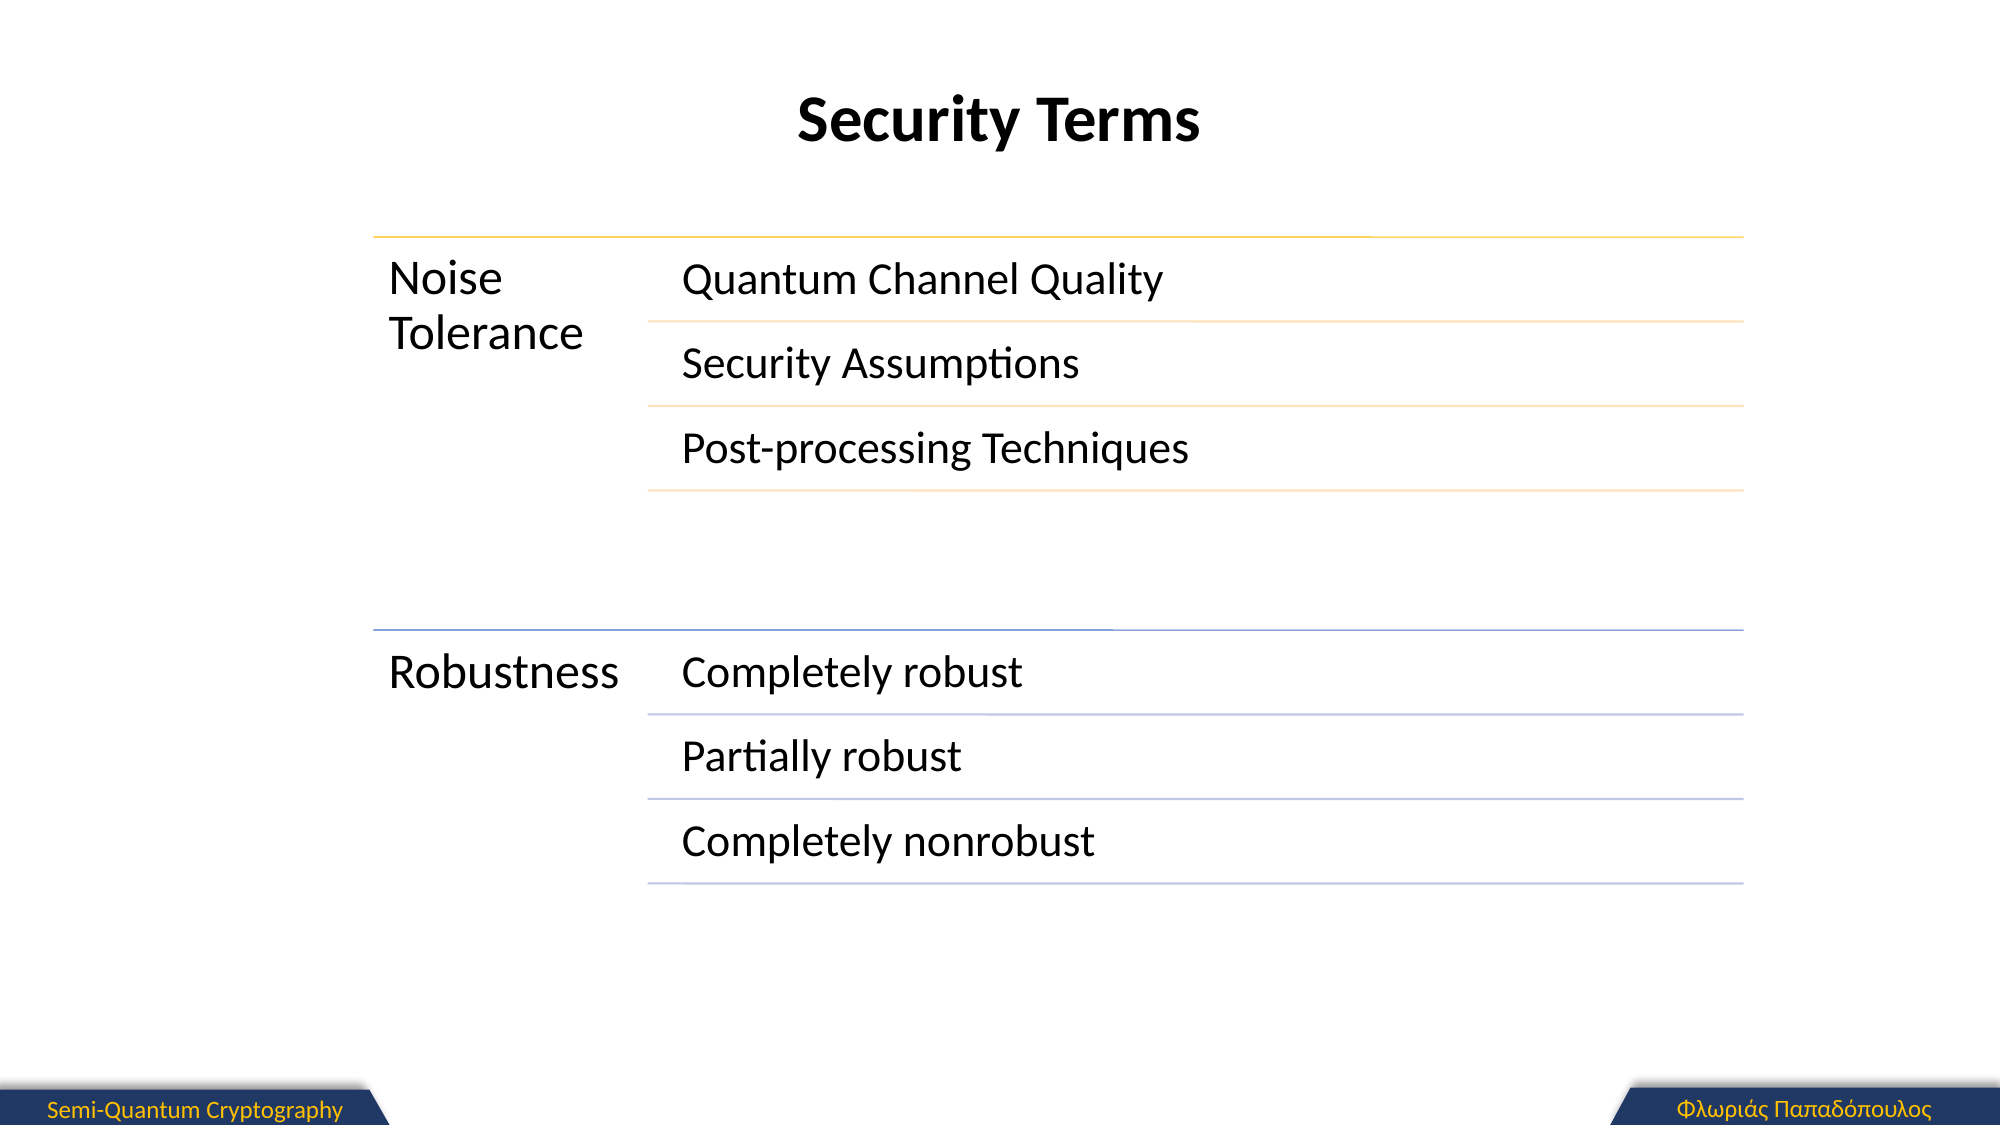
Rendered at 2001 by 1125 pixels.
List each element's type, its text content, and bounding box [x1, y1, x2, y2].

text_box Semi-Quantum Cryptography [0, 1088, 391, 1125]
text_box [373, 236, 1744, 495]
text_box Φλωριάς Παπαδόπουλος [1609, 1086, 2000, 1125]
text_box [373, 629, 1744, 888]
text_box Security Terms [783, 67, 1217, 163]
